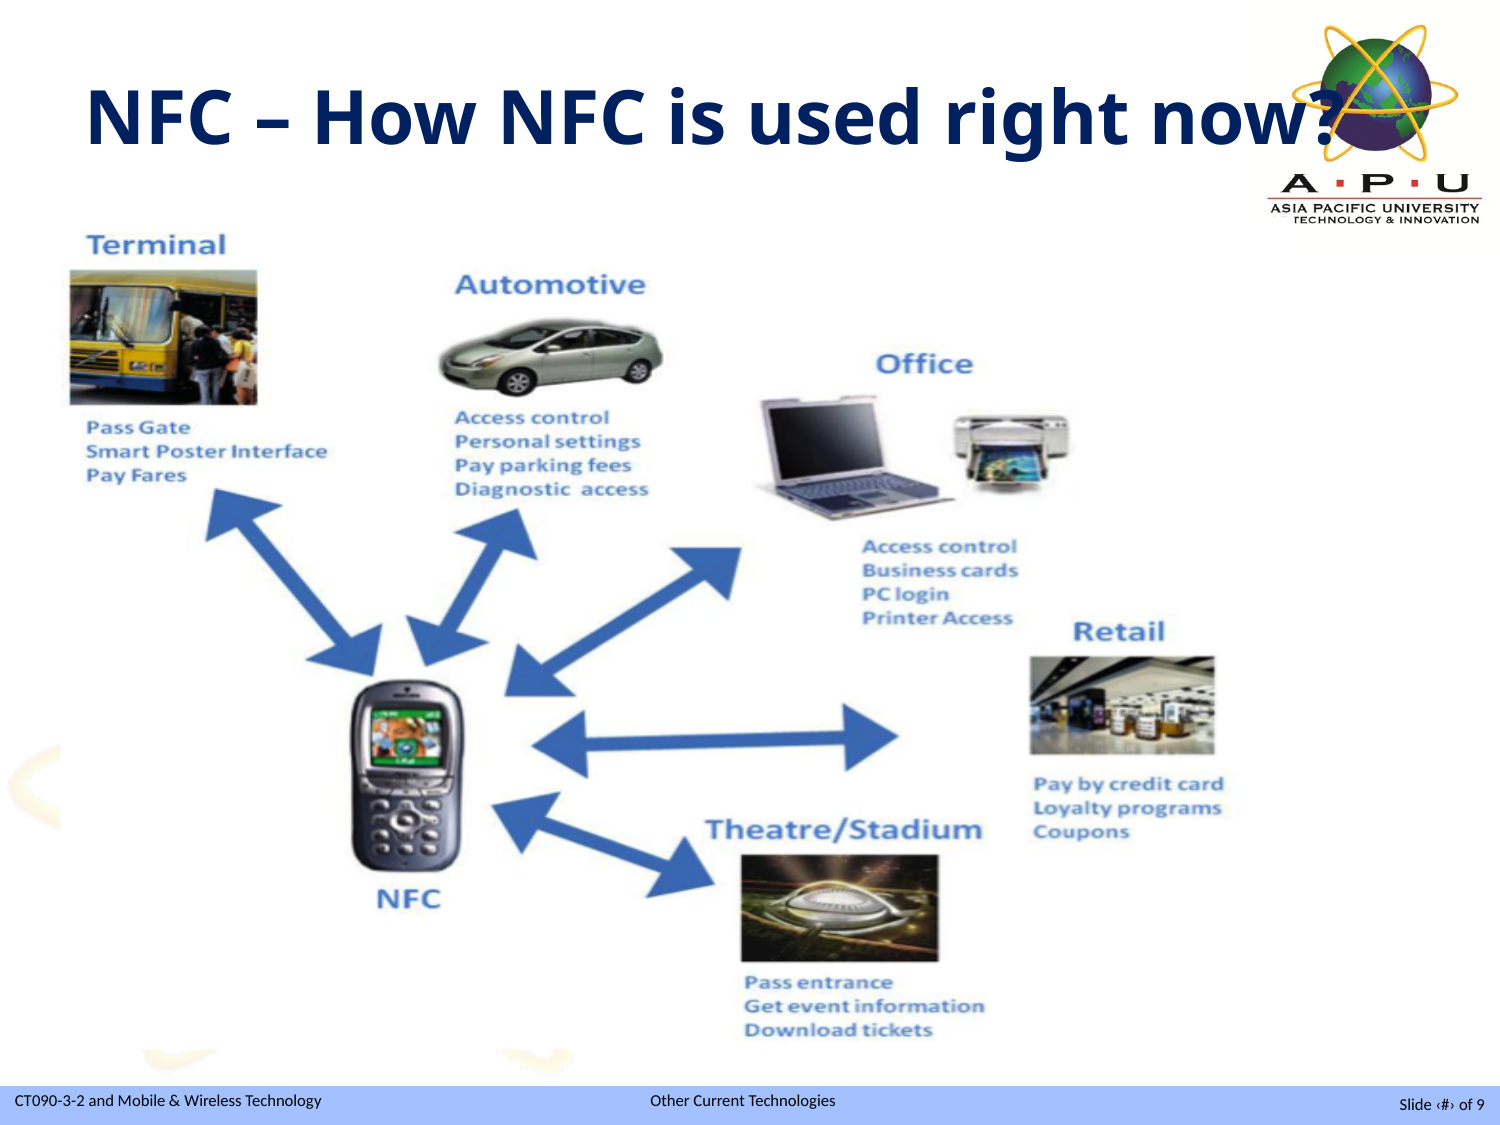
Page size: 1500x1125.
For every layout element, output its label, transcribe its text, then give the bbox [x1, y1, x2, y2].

picture [59, 0, 1500, 1052]
footer Slide ‹#› of 9 [1024, 1086, 1500, 1125]
text_box NFC – How NFC is used right now? [59, 49, 1372, 180]
